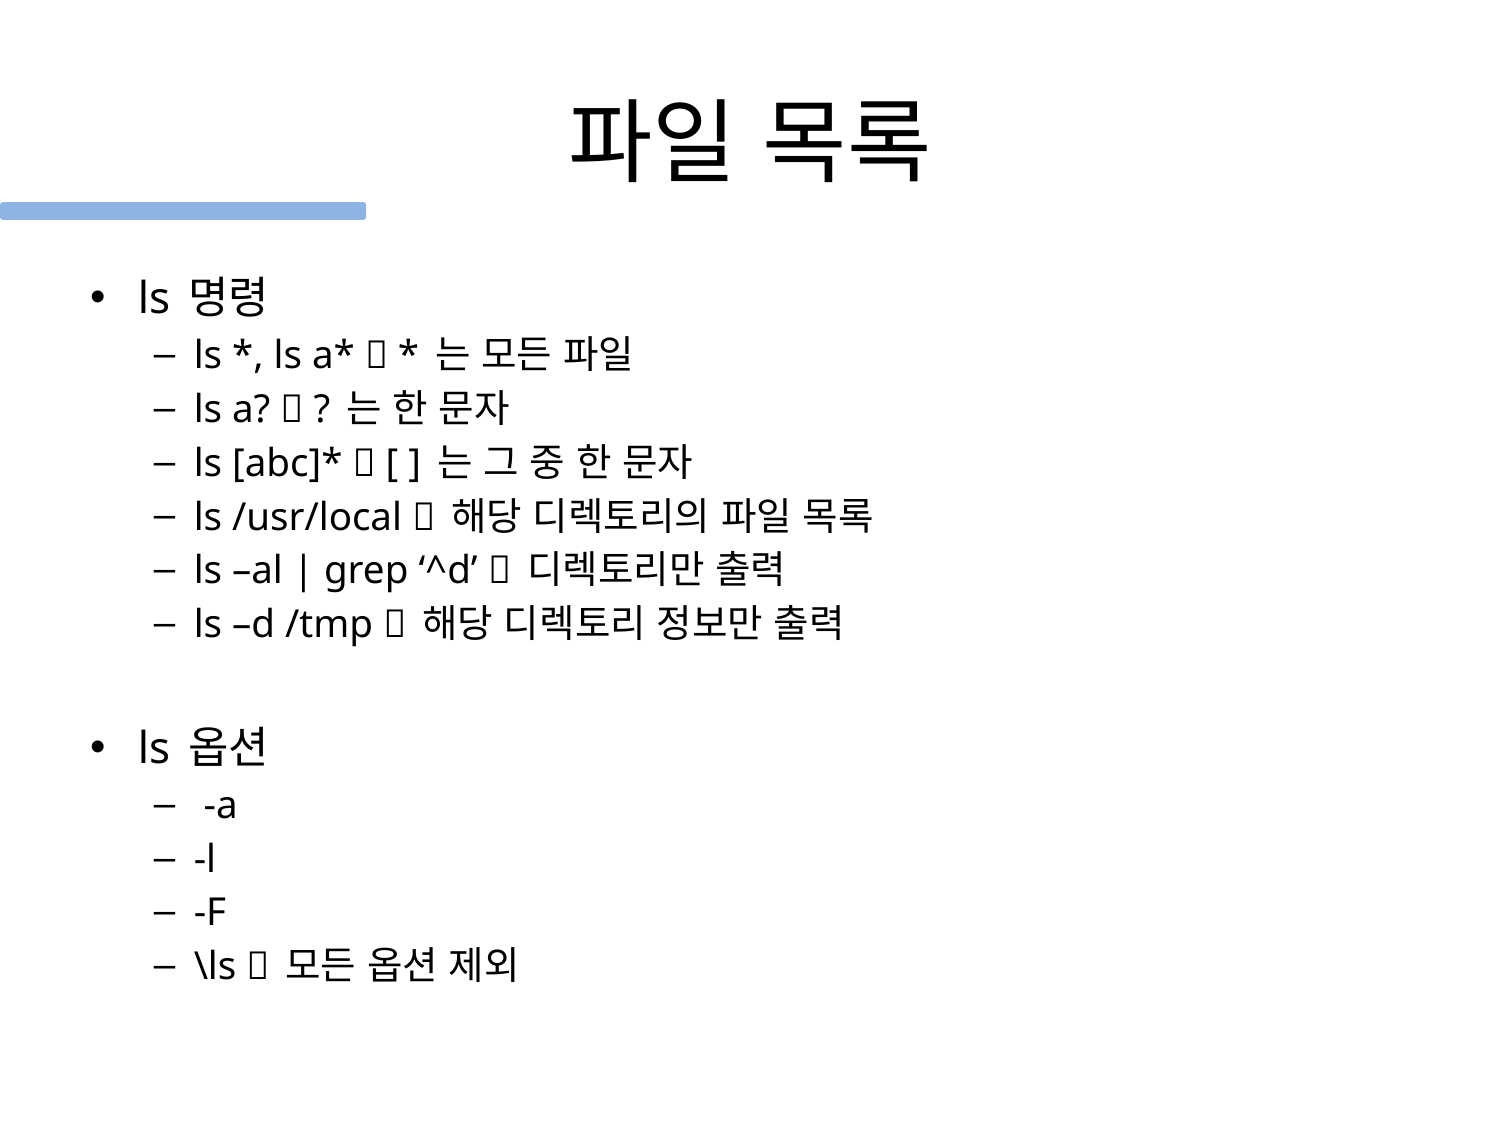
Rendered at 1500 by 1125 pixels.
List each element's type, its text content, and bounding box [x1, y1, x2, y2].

title 파일 목록 [75, 45, 1425, 233]
list ls 명령 ls *, ls a*  * 는 모든 파일 ls a?  ? 는 한 문자 ls [abc]*  [ ] 는 그 중 한 문자 ls /usr/local  해당 디렉토리의 파일 목록 ls –al | grep ‘^d’  디렉토리만 출력 ls –d /tmp  해당 디렉토리 정보만 출력 ls 옵션 -a -l -F \ls  모든 옵션 제외 [75, 262, 1425, 1005]
text_box [0, 200, 369, 222]
